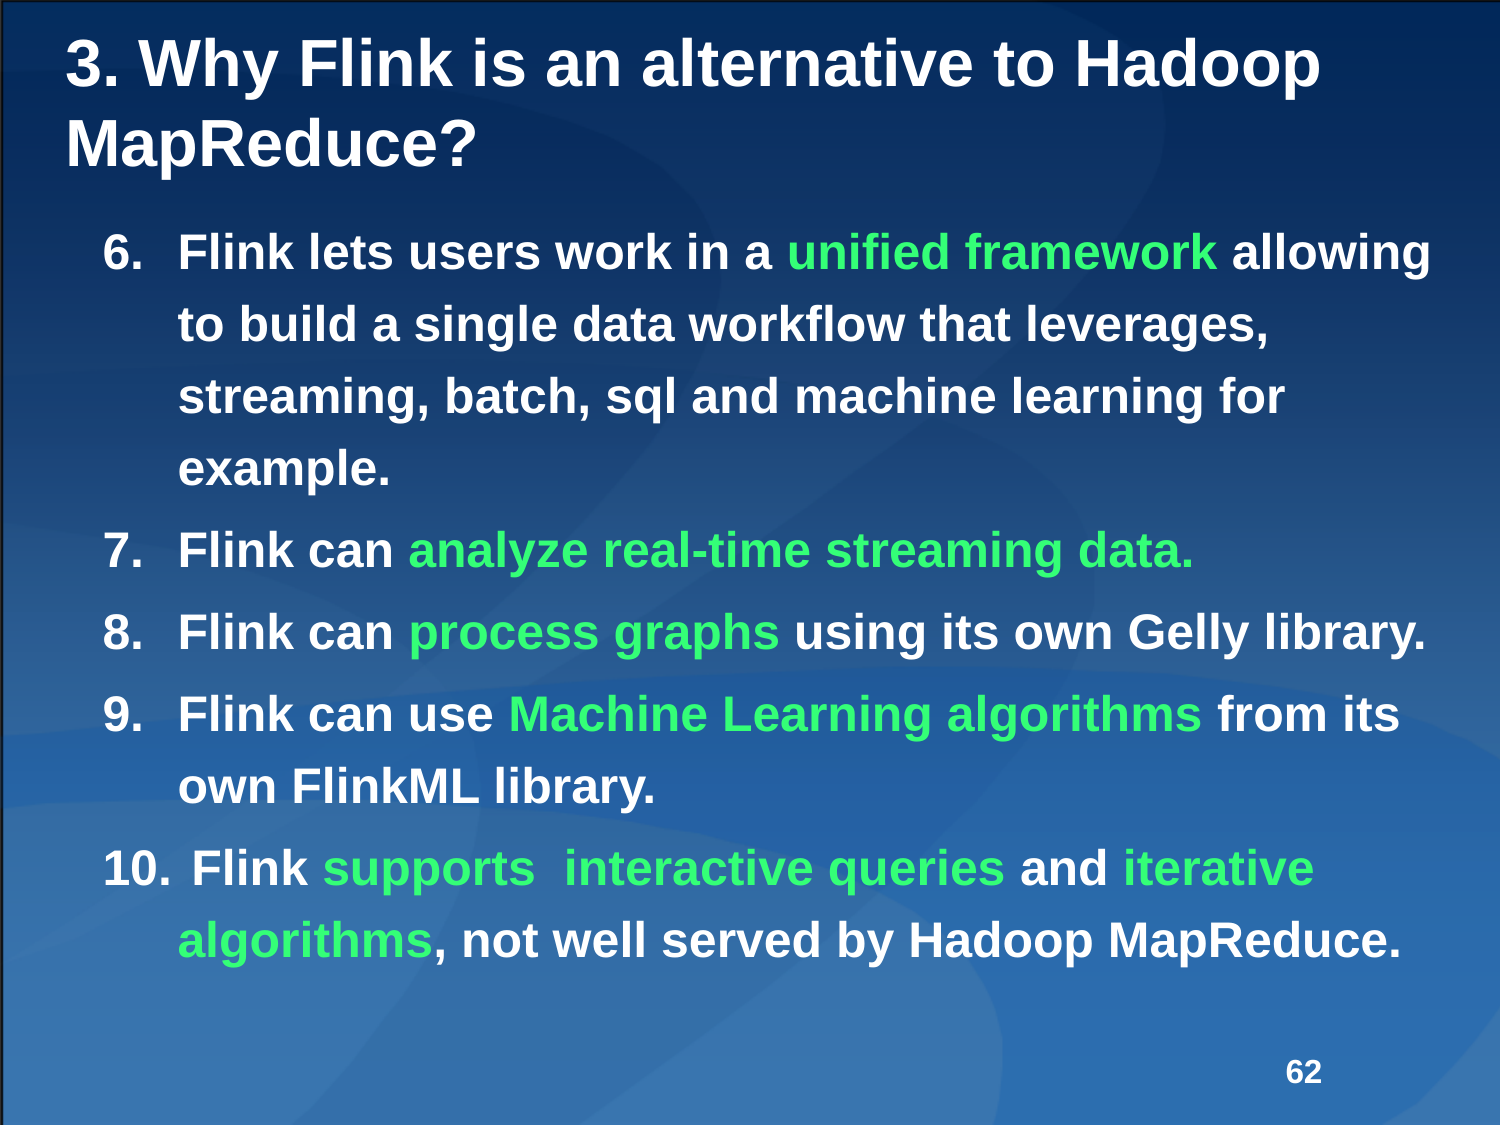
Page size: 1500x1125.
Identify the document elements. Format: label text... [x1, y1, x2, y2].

text_box 62 [1129, 1042, 1480, 1103]
picture [0, 0, 1500, 1125]
title 3. Why Flink is an alternative to Hadoop MapReduce? [50, 12, 1450, 188]
list Flink lets users work in a unified framework allowing to build a single data workflow that leverages, streaming, batch, sql and machine learning for example. Flink can analyze real-time streaming data. Flink can process graphs using its own Gelly library. Flink can use Machine Learning algorithms from its own FlinkML library. Flink supports interactive queries and iterative algorithms, not well served by Hadoop MapReduce. [87, 200, 1450, 1063]
